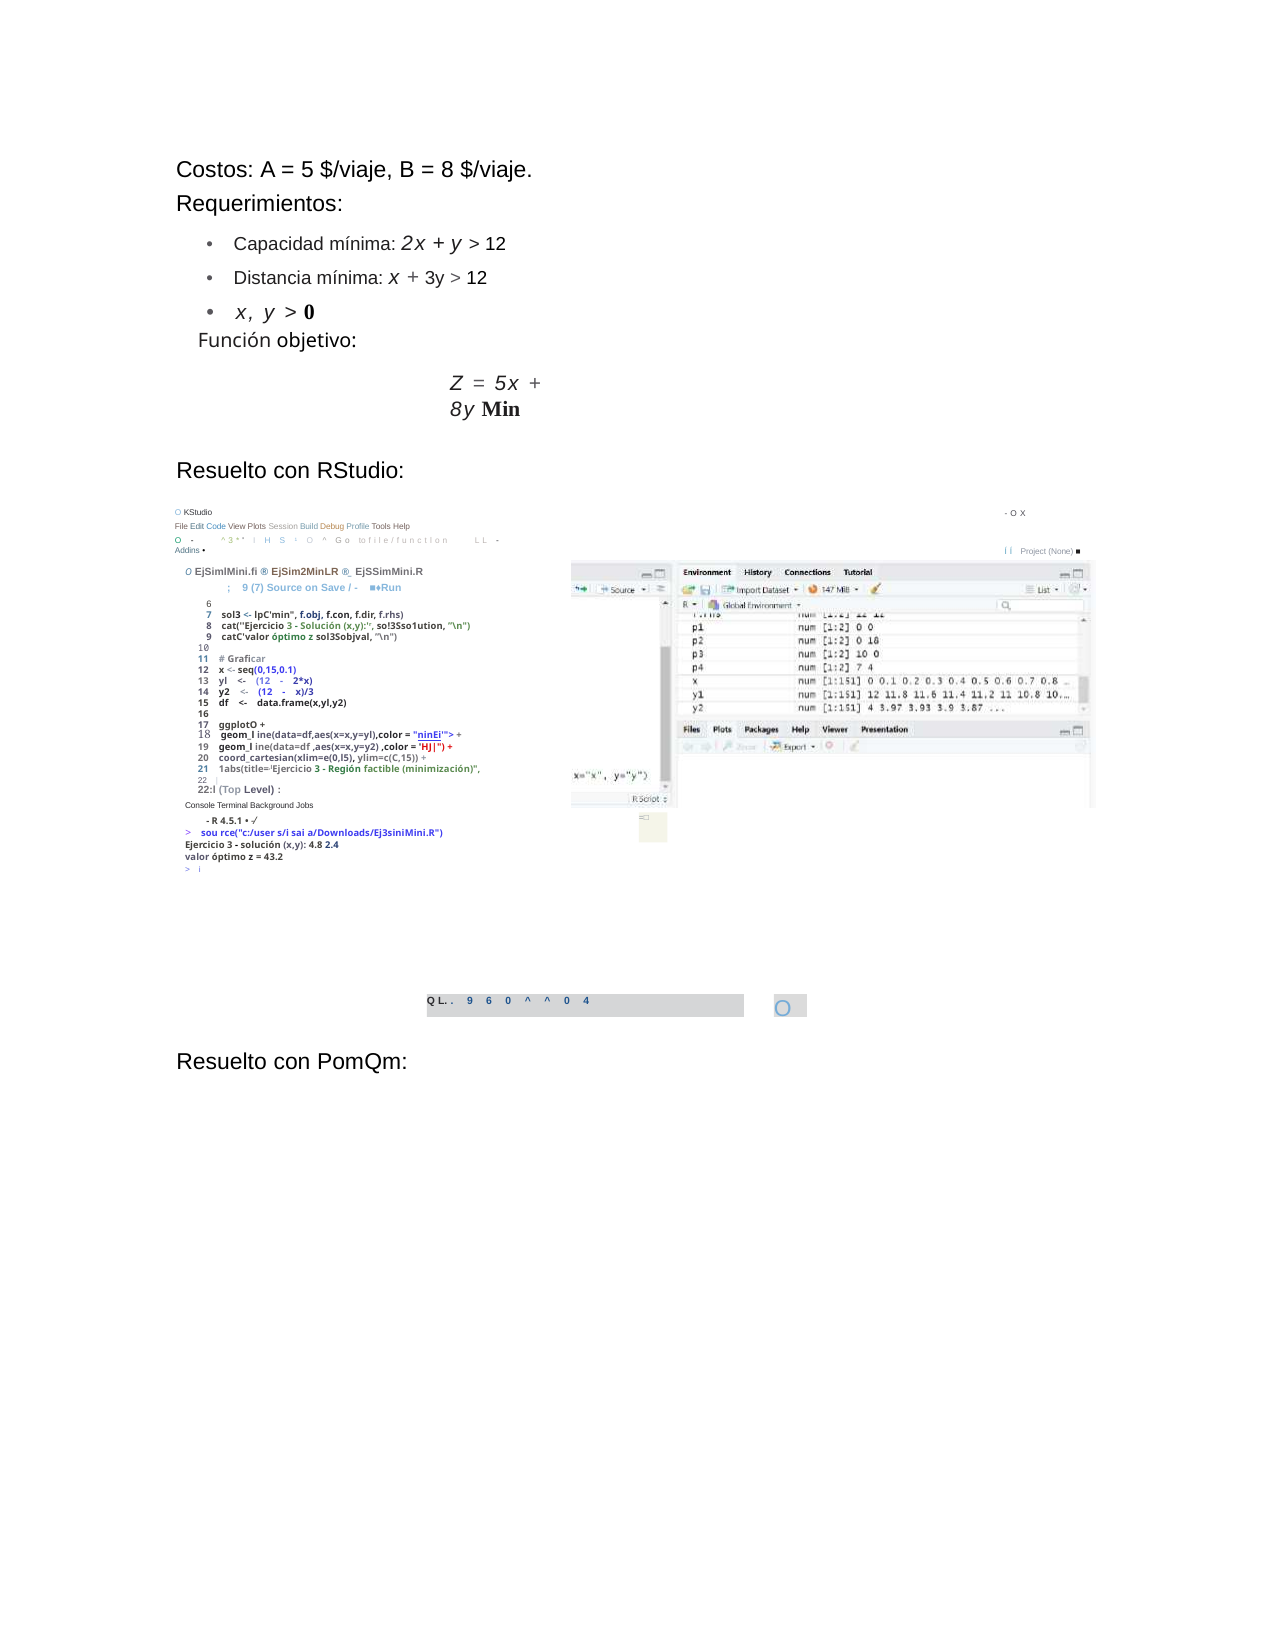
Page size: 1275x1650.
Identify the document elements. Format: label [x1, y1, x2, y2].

text_box [175, 148, 646, 423]
text_box [773, 994, 807, 1017]
text_box [174, 506, 502, 560]
text_box [638, 812, 668, 843]
text_box [1004, 546, 1093, 560]
picture [570, 560, 1097, 809]
text_box [176, 1046, 429, 1073]
text_box [426, 994, 744, 1017]
text_box [1004, 508, 1093, 519]
text_box [184, 564, 569, 892]
text_box [176, 455, 426, 481]
